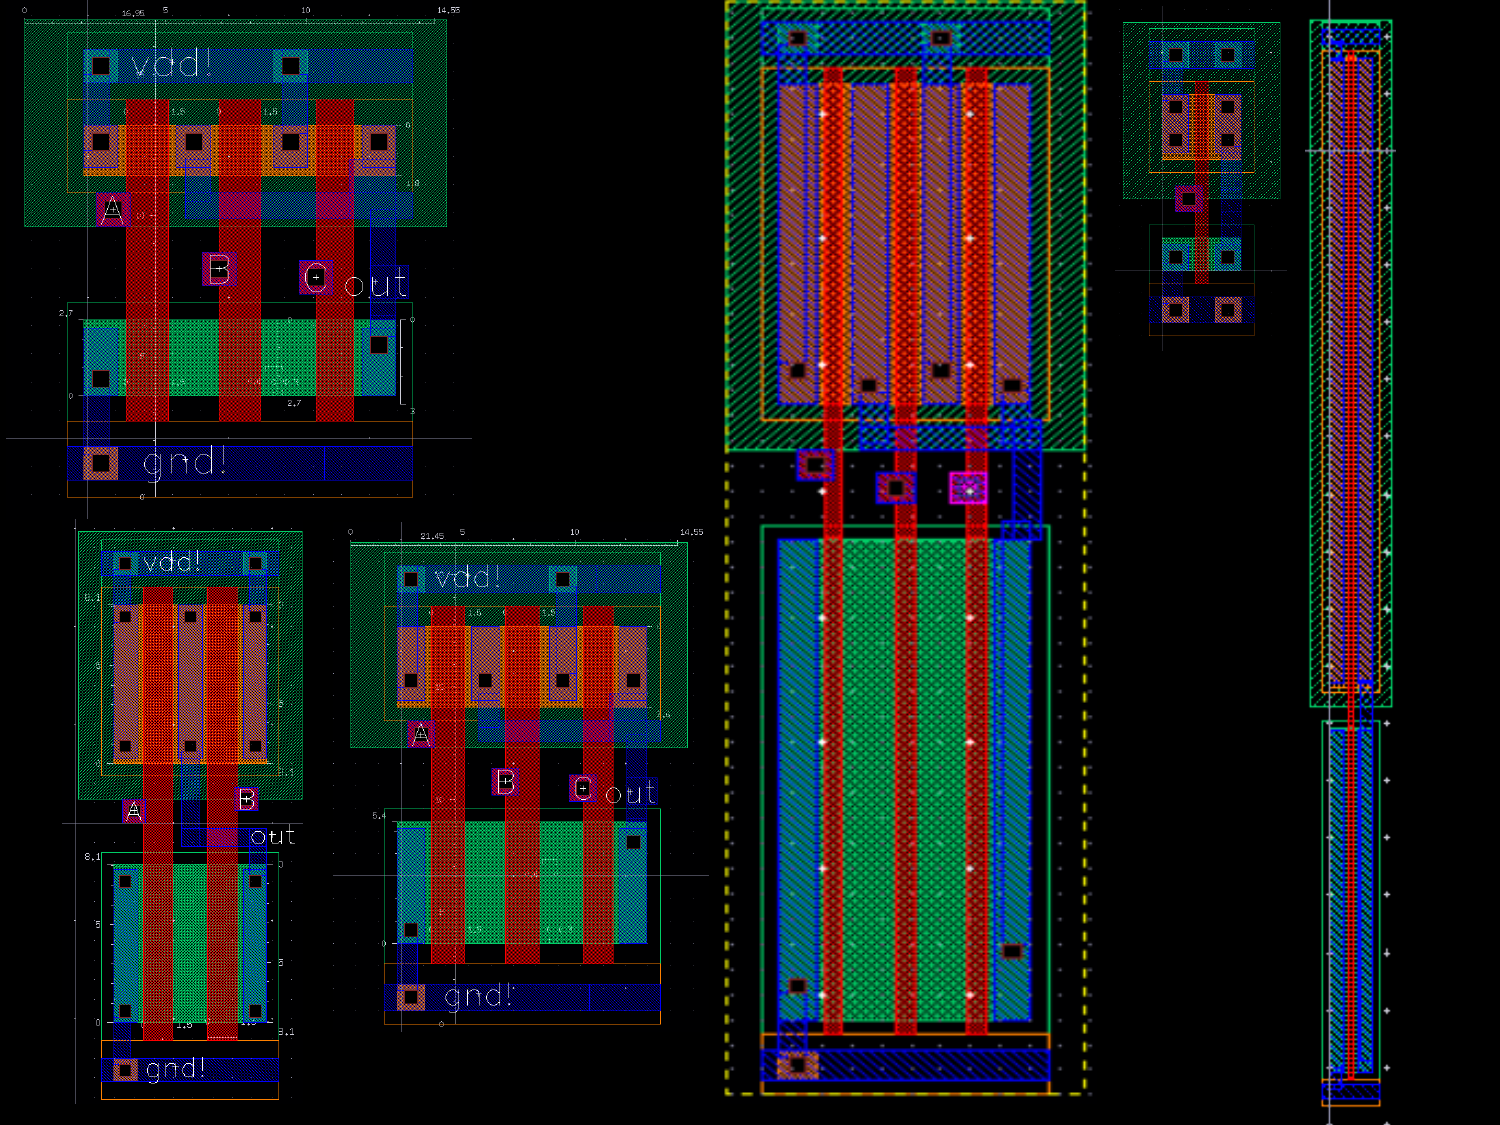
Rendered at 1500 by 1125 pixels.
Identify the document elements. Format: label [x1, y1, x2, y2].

picture [6, 0, 472, 1104]
picture [333, 522, 709, 1032]
picture [1115, 6, 1287, 351]
picture [1305, 0, 1396, 1125]
picture [721, 0, 1097, 1104]
